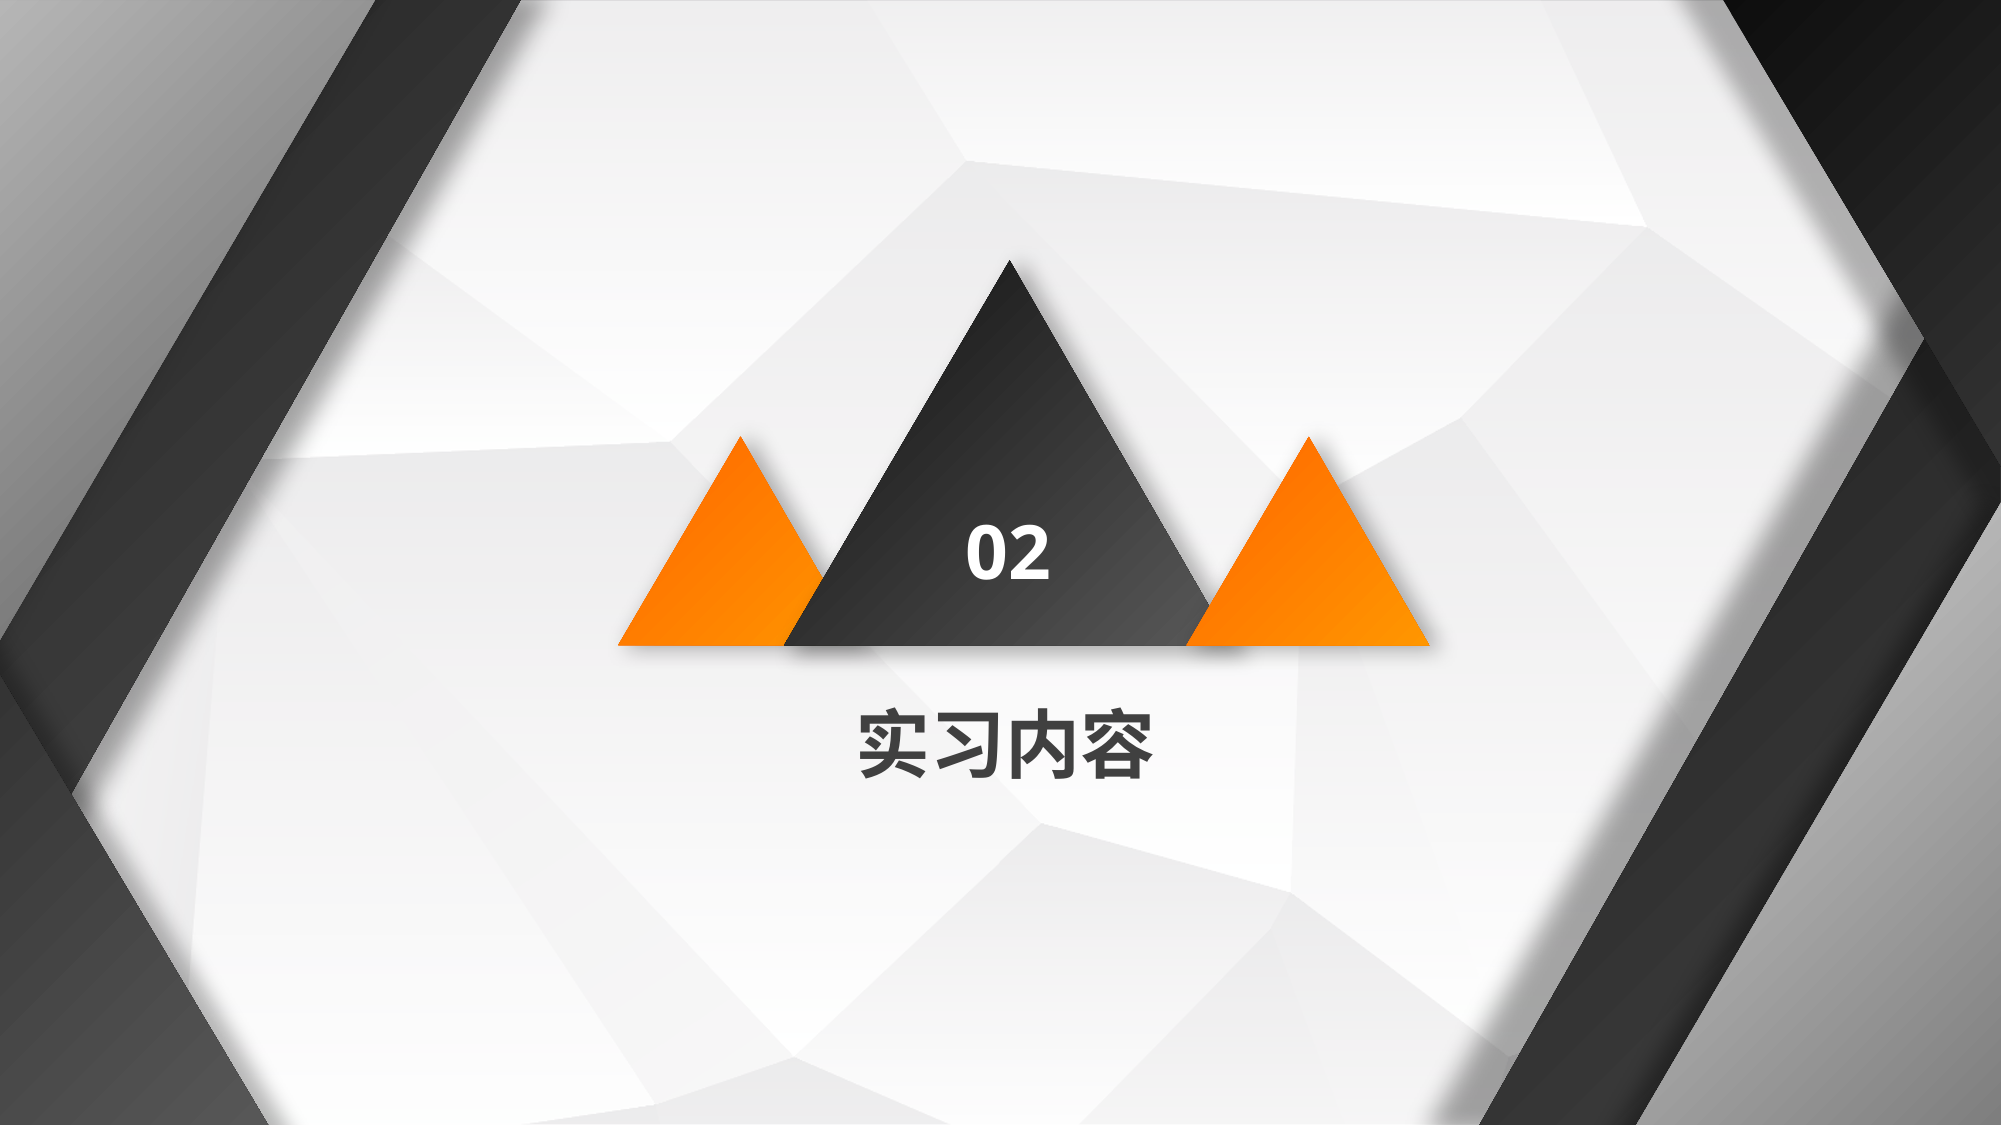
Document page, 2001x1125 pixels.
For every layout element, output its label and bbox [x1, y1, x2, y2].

text_box [1473, 0, 2000, 1125]
text_box [618, 260, 1430, 646]
text_box [0, 0, 526, 1125]
picture [526, 0, 1473, 1125]
